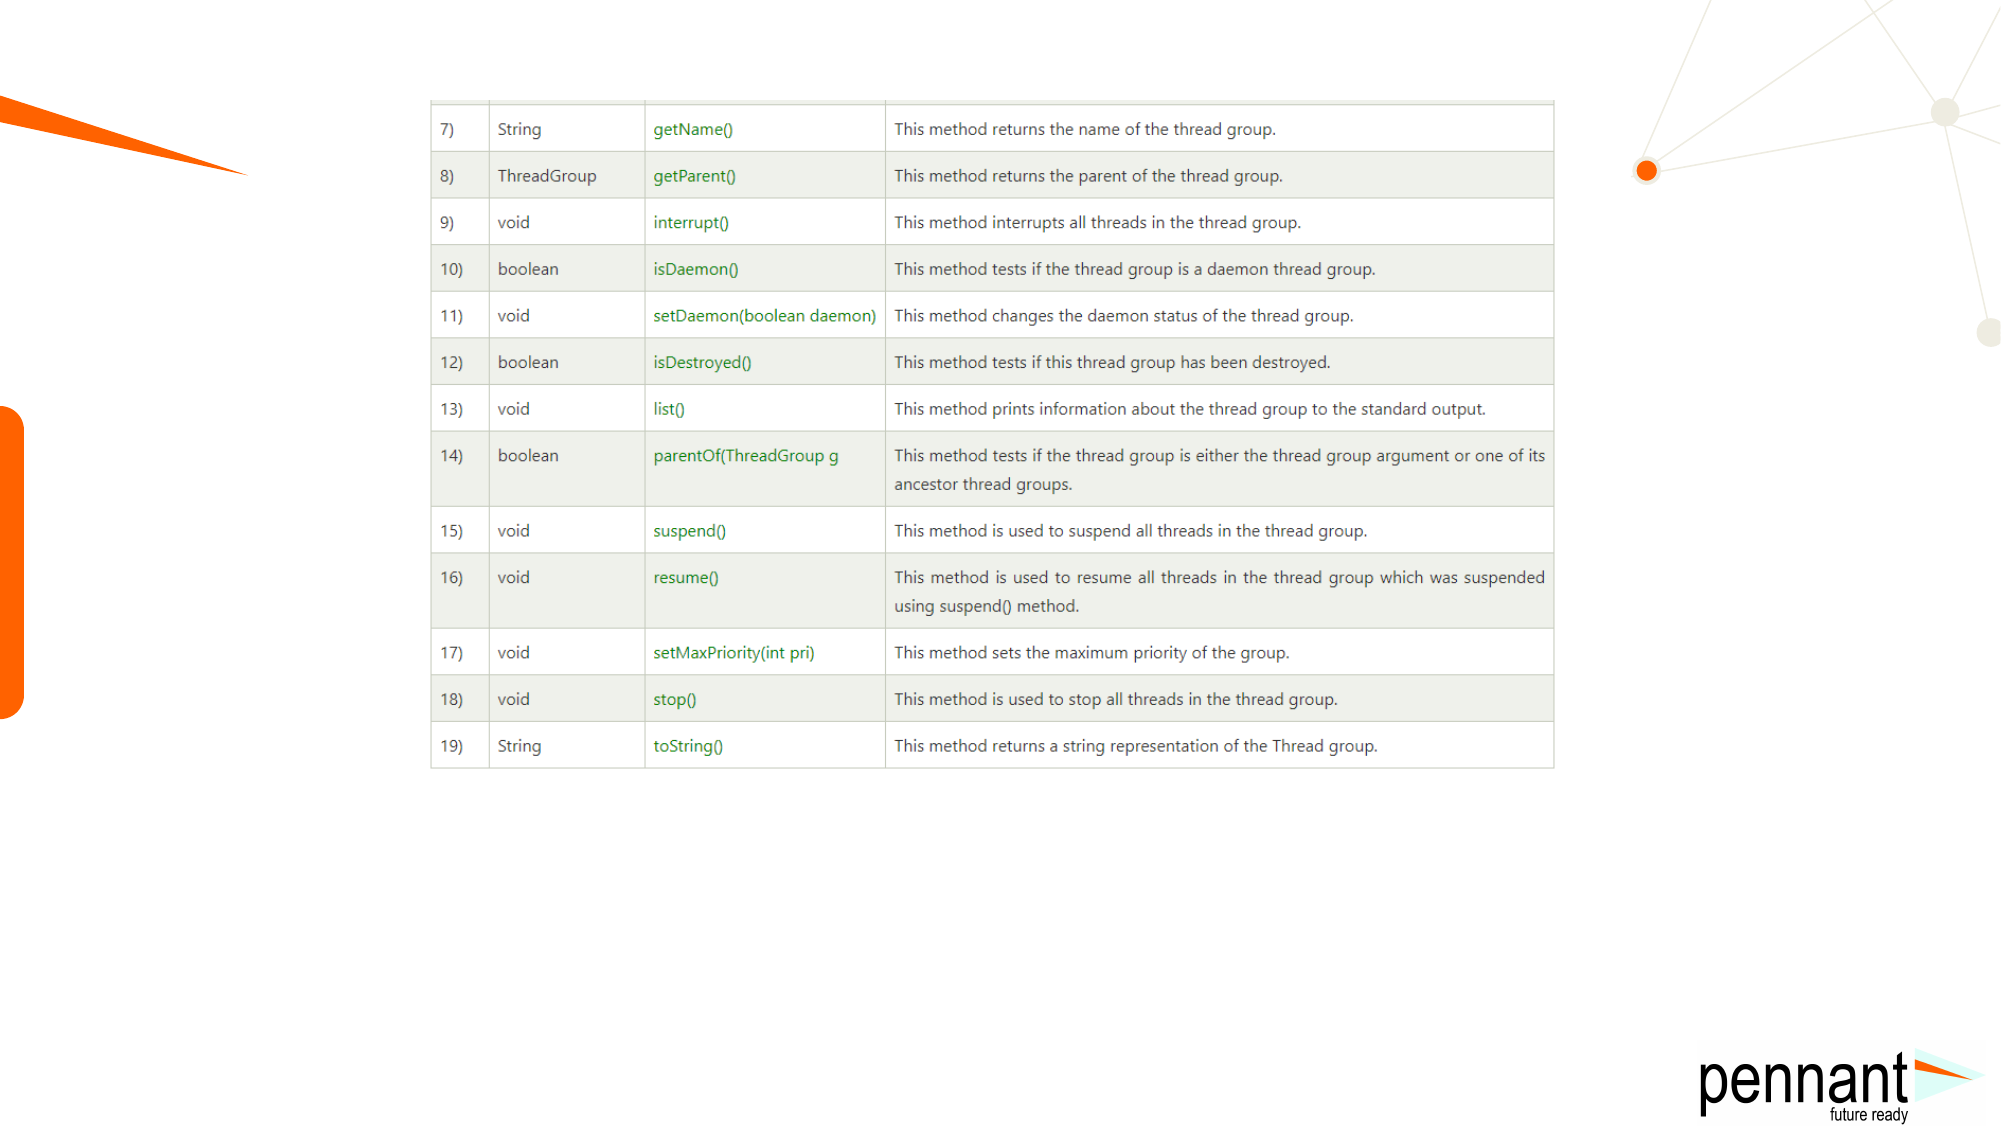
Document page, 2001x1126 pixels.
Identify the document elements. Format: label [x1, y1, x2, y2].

picture [1697, 1040, 1986, 1126]
picture [421, 100, 1563, 776]
